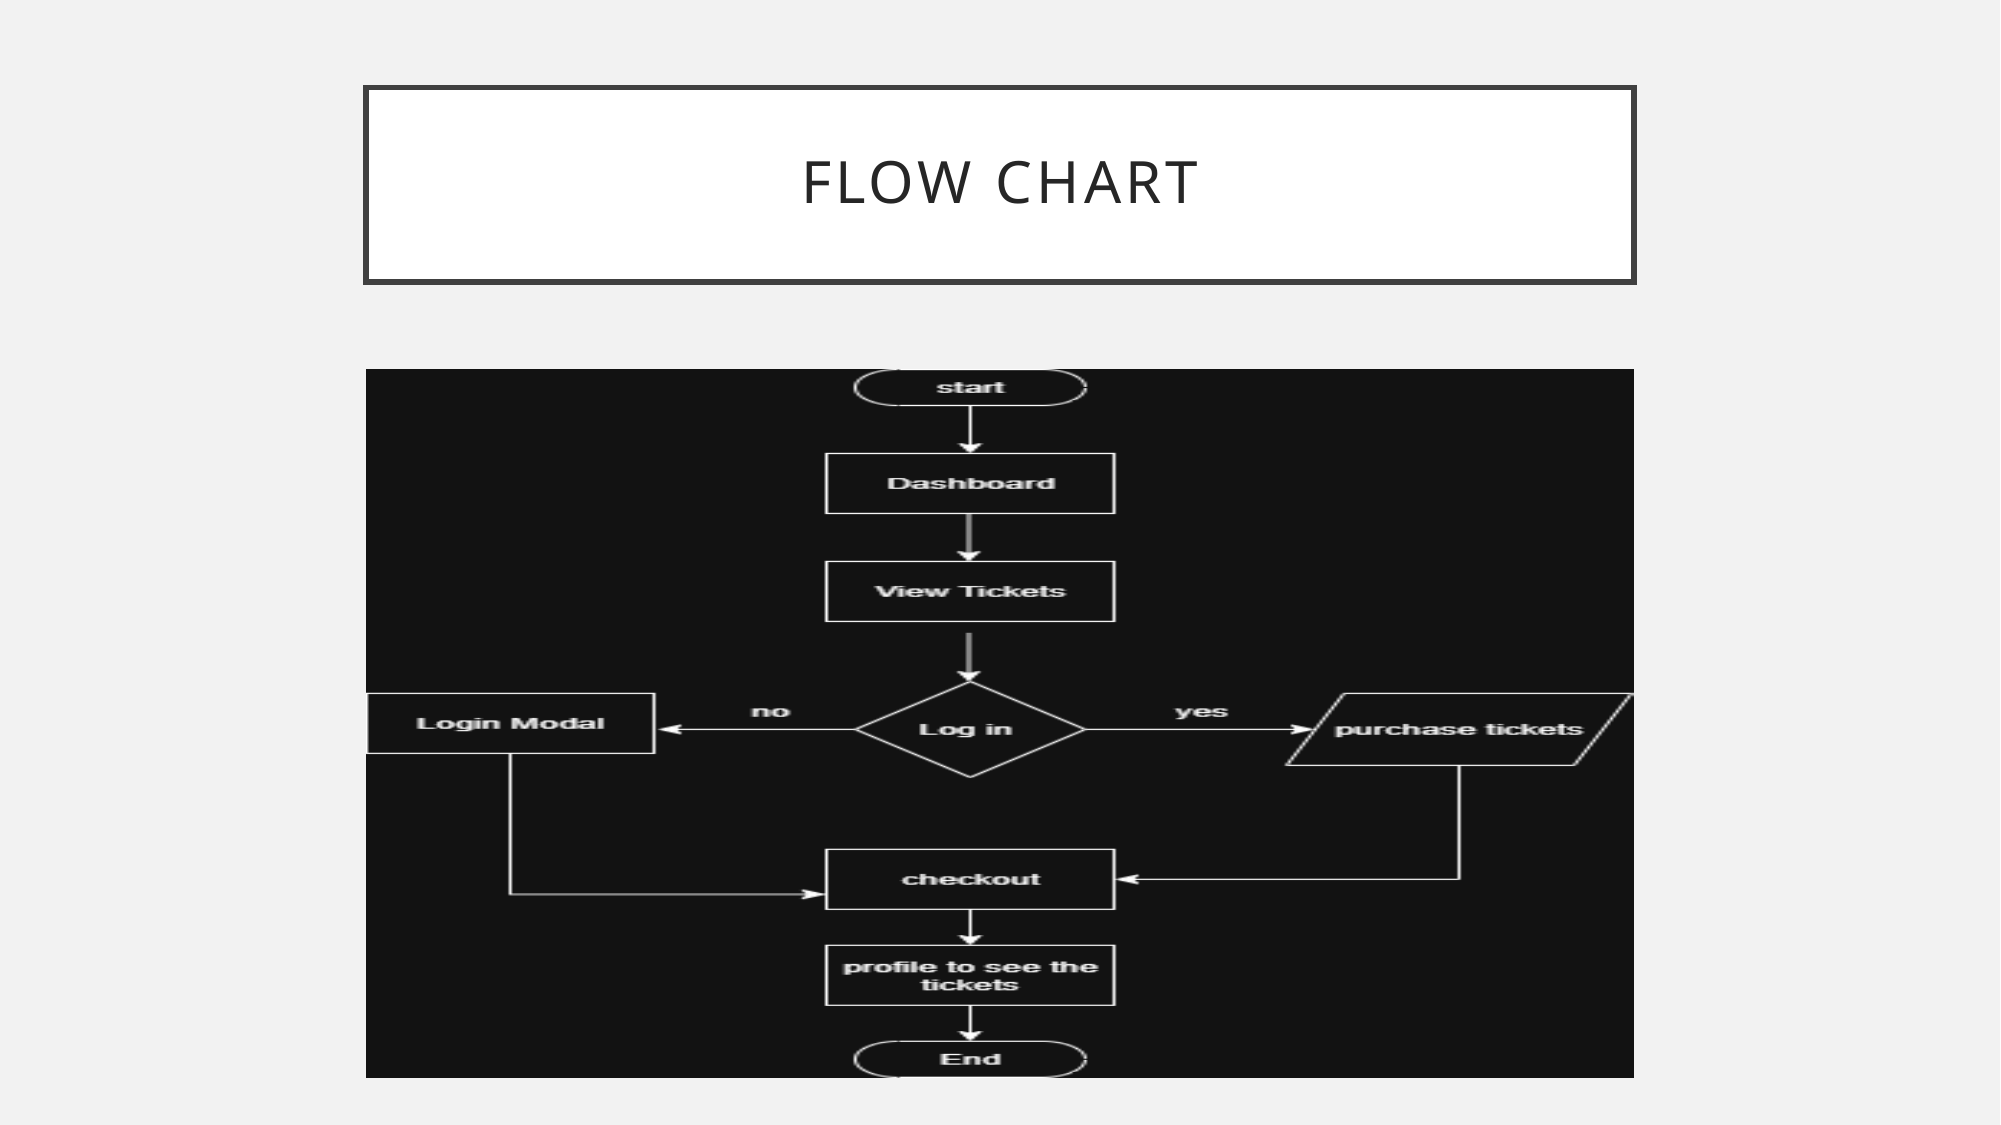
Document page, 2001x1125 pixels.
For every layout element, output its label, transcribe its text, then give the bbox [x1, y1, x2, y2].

title Flow Chart [363, 85, 1637, 285]
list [365, 369, 1634, 1078]
